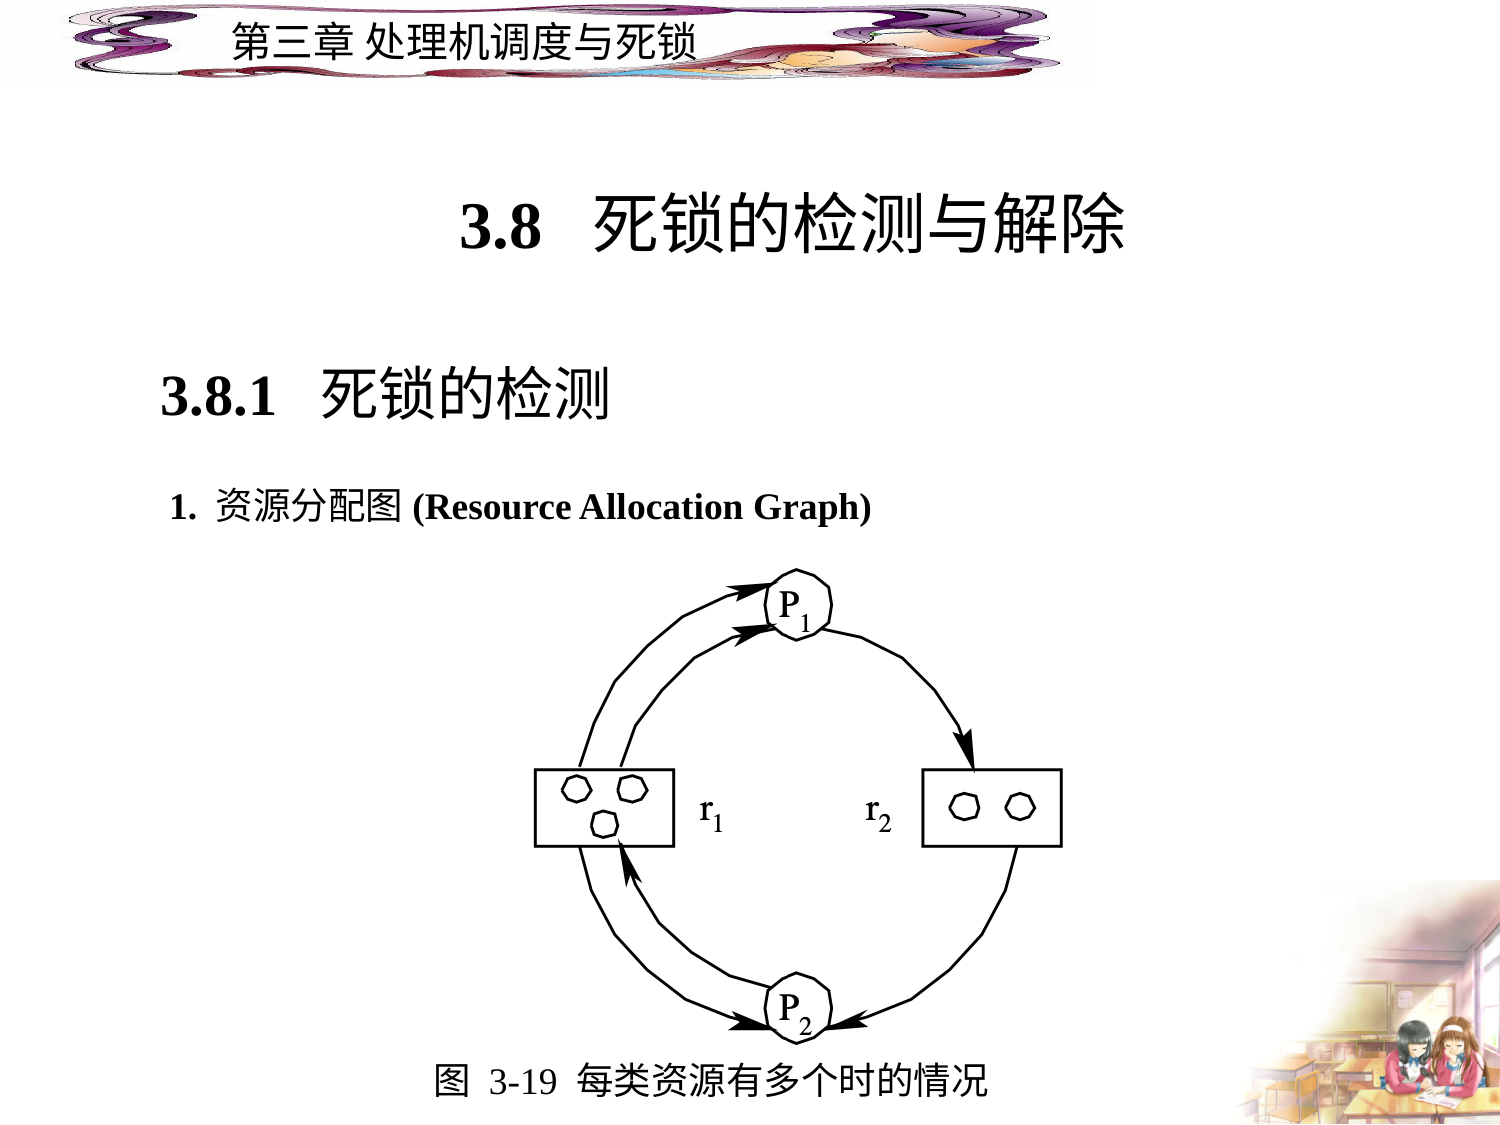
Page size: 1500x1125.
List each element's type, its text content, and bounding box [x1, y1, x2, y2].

picture [1175, 880, 1500, 1124]
text_box 3.8.1 死锁的检测 [153, 350, 633, 435]
text_box 3.8 死锁的检测与解除 [451, 174, 1149, 270]
text_box 1. 资源分配图(Resource Allocation Graph) [161, 474, 890, 535]
text_box 图 3-19 每类资源有多个时的情况 [426, 1049, 1005, 1110]
picture [0, 0, 1096, 88]
picture [499, 549, 1076, 1071]
